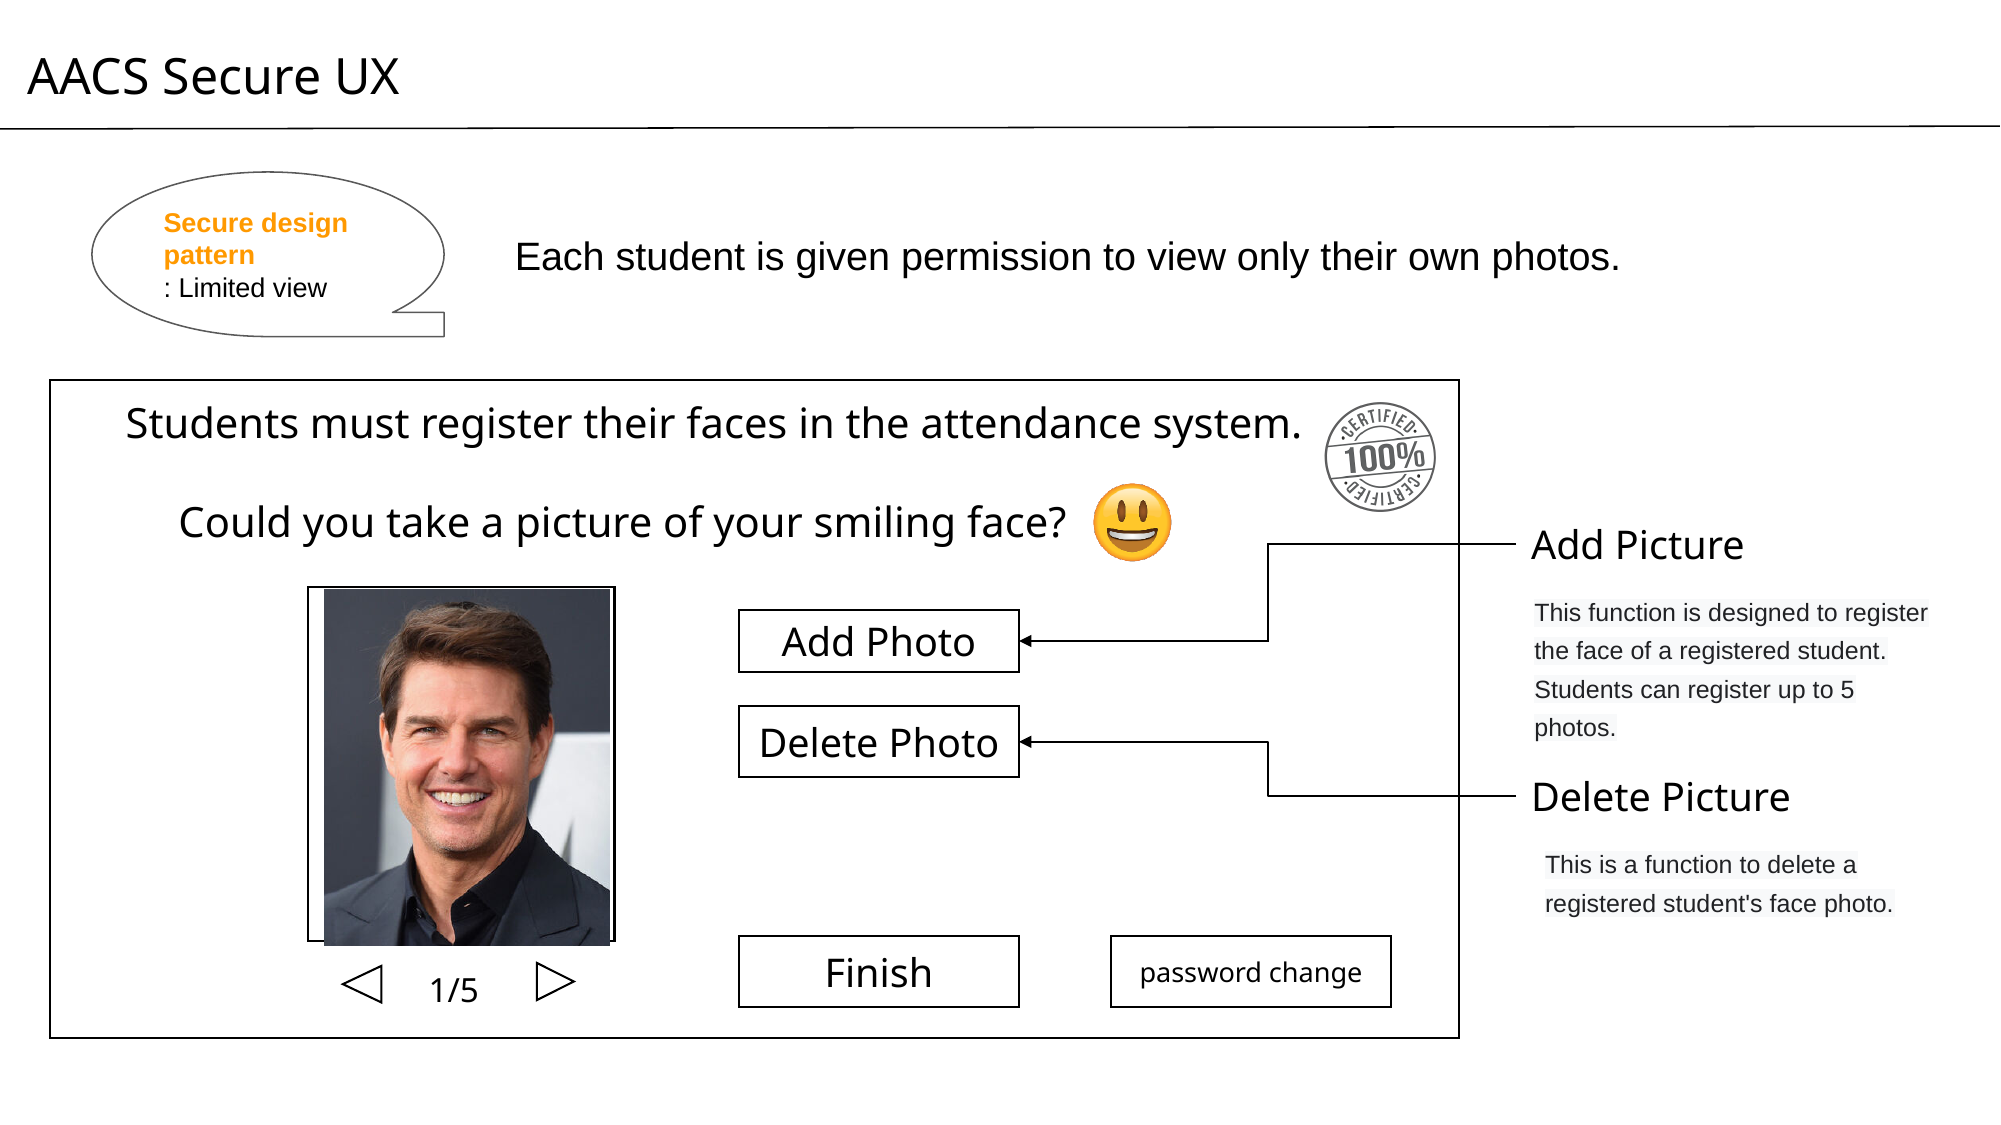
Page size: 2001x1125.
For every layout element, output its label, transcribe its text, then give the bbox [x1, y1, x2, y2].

text_box Delete Photo [739, 706, 1020, 778]
text_box [50, 379, 1460, 1038]
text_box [0, 125, 2000, 130]
text_box This function is designed to register the face of a registered student. Students can register up to 5 photos. [1519, 573, 1966, 764]
text_box Add Photo [739, 609, 1020, 673]
text_box Delete Picture [1516, 764, 1969, 828]
picture [324, 589, 610, 946]
text_box [308, 586, 615, 941]
picture [1323, 400, 1437, 514]
text_box [1550, 746, 2000, 814]
text_box [536, 962, 574, 1001]
text_box AACS Secure UX [12, 37, 1000, 113]
text_box Students must register their faces in the attendance system. [110, 389, 1324, 455]
text_box Add Picture [1516, 512, 1969, 576]
text_box Could you take a picture of your smiling face? [163, 488, 1083, 554]
text_box [342, 965, 382, 1003]
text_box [1018, 543, 1517, 642]
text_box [1018, 741, 1517, 797]
text_box Secure design pattern : Limited view [91, 171, 445, 337]
text_box password change [1110, 936, 1391, 1007]
text_box 1/5 [413, 962, 495, 1017]
text_box Finish [739, 935, 1020, 1007]
picture [1091, 482, 1172, 543]
text_box This is a function to delete a registered student's face photo. [1530, 825, 1976, 970]
text_box Each student is given permission to view only their own photos. [494, 210, 1765, 298]
